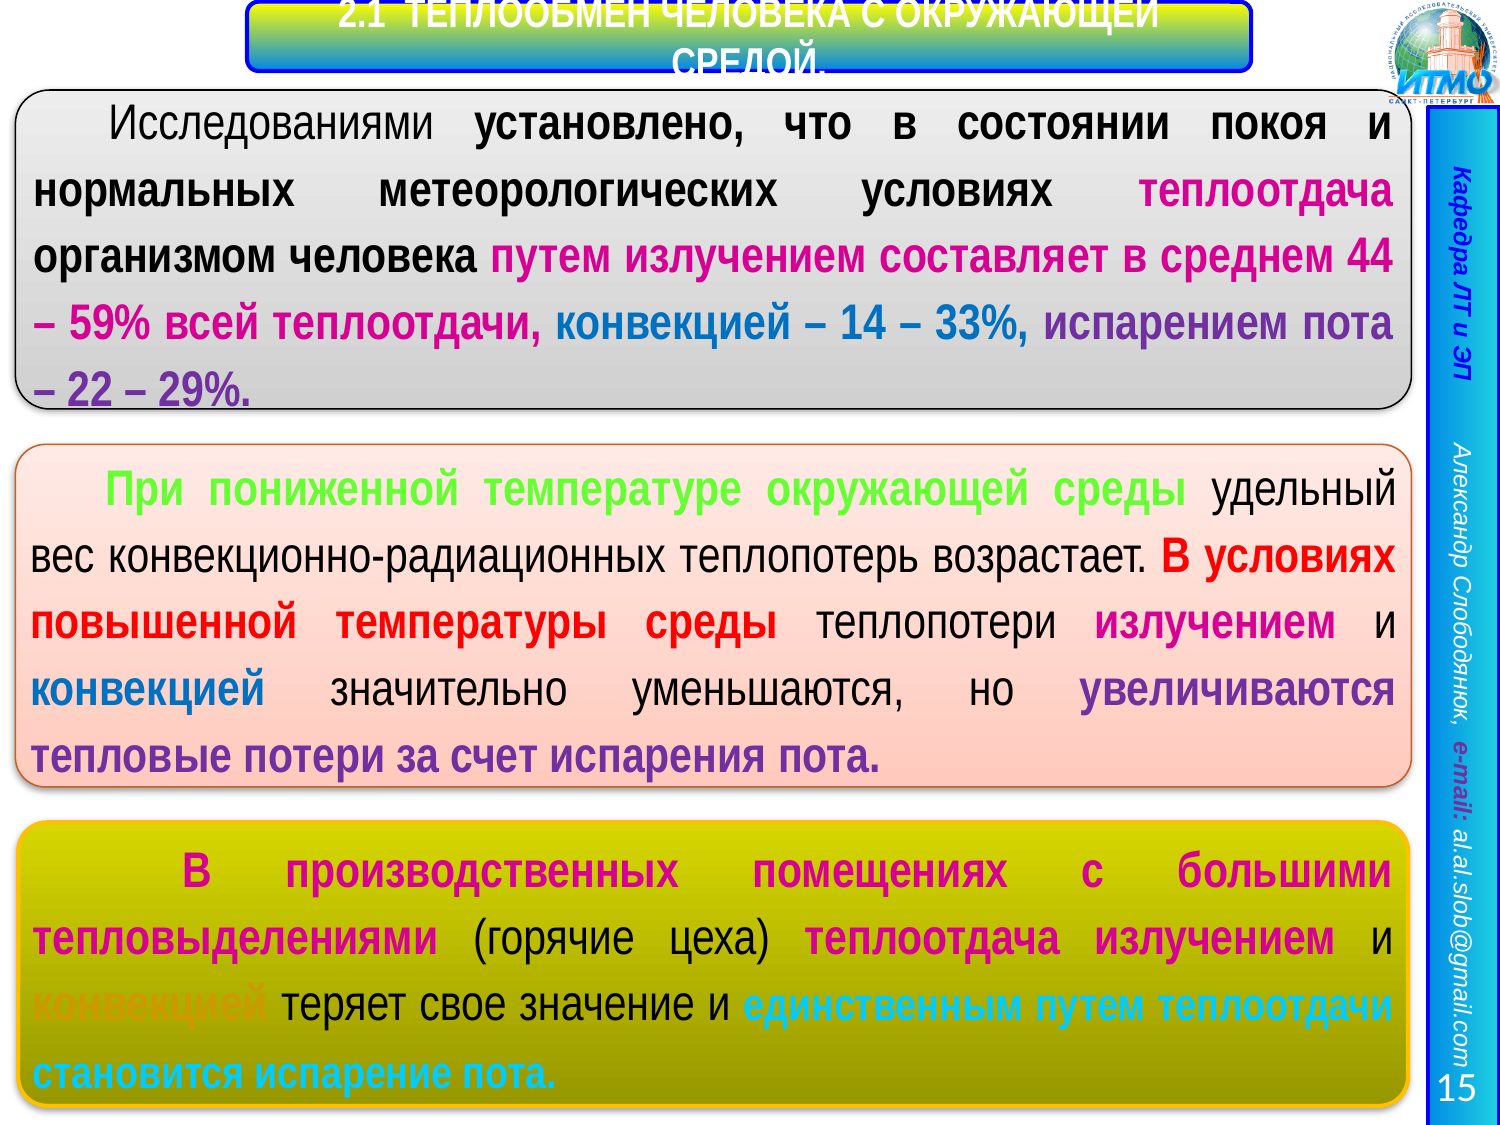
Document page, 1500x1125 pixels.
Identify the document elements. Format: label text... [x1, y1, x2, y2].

text_box При пониженной температуре окружающей среды удельный вес конвекционно-радиационных теплопотерь возрастает. В условиях повышенной температуры среды теплопотери излучением и конвекцией значительно уменьшаются, но увеличиваются тепловые потери за счет испарения пота. [14, 443, 1376, 788]
text_box В производственных помещениях с большими тепловыделениями (горячие цеха) теплоотдача излучением и конвекцией теряет свое значение и единственным путем теплоотдачи становится испарение пота. [17, 821, 1376, 1107]
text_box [1382, 0, 1500, 1125]
text_box 2.1 ТЕПЛООБМЕН ЧЕЛОВЕКА С ОКРУЖАЮЩЕЙ СРЕДОЙ. [244, 0, 1254, 74]
text_box Исследованиями установлено, что в состоянии покоя и нормальных метеорологических условиях теплоотдача организмом человека путем излучением составляет в среднем 44 – 59% всей теплоотдачи, конвекцией – 14 – 33%, испарением пота – 22 – 29%. [14, 89, 1376, 410]
